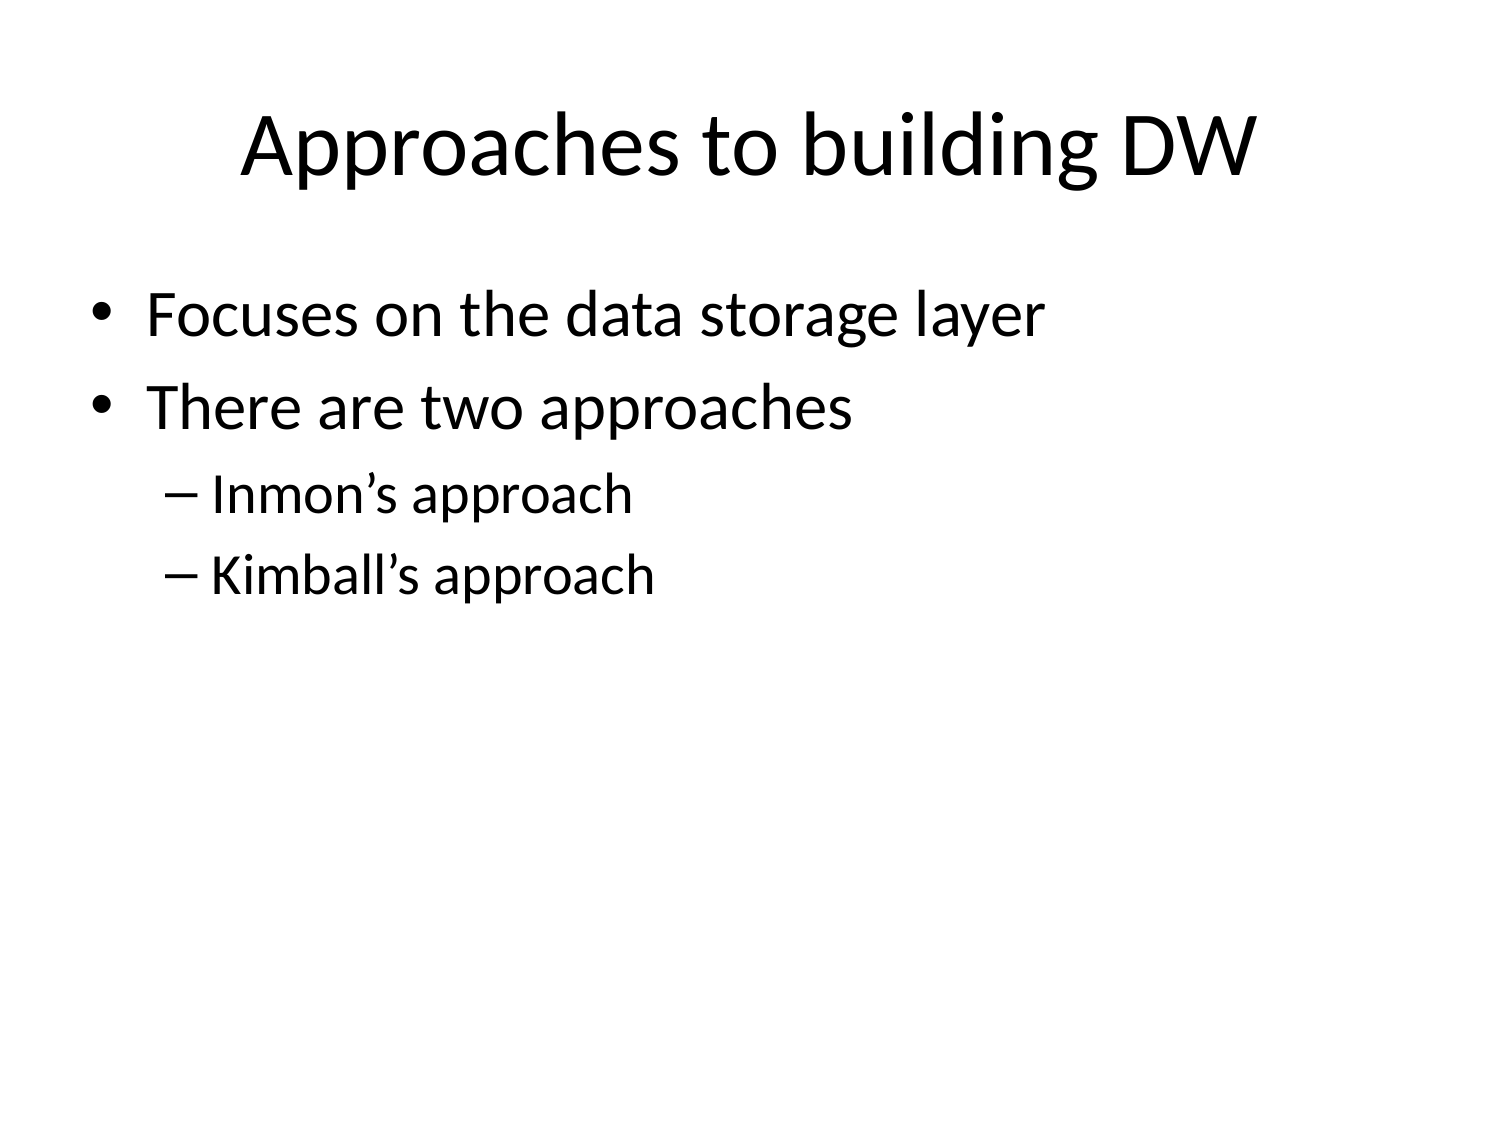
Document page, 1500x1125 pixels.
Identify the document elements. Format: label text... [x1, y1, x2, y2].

list Focuses on the data storage layer There are two approaches Inmon’s approach Kimball’s approach [75, 262, 1425, 1005]
title Approaches to building DW [75, 45, 1425, 233]
